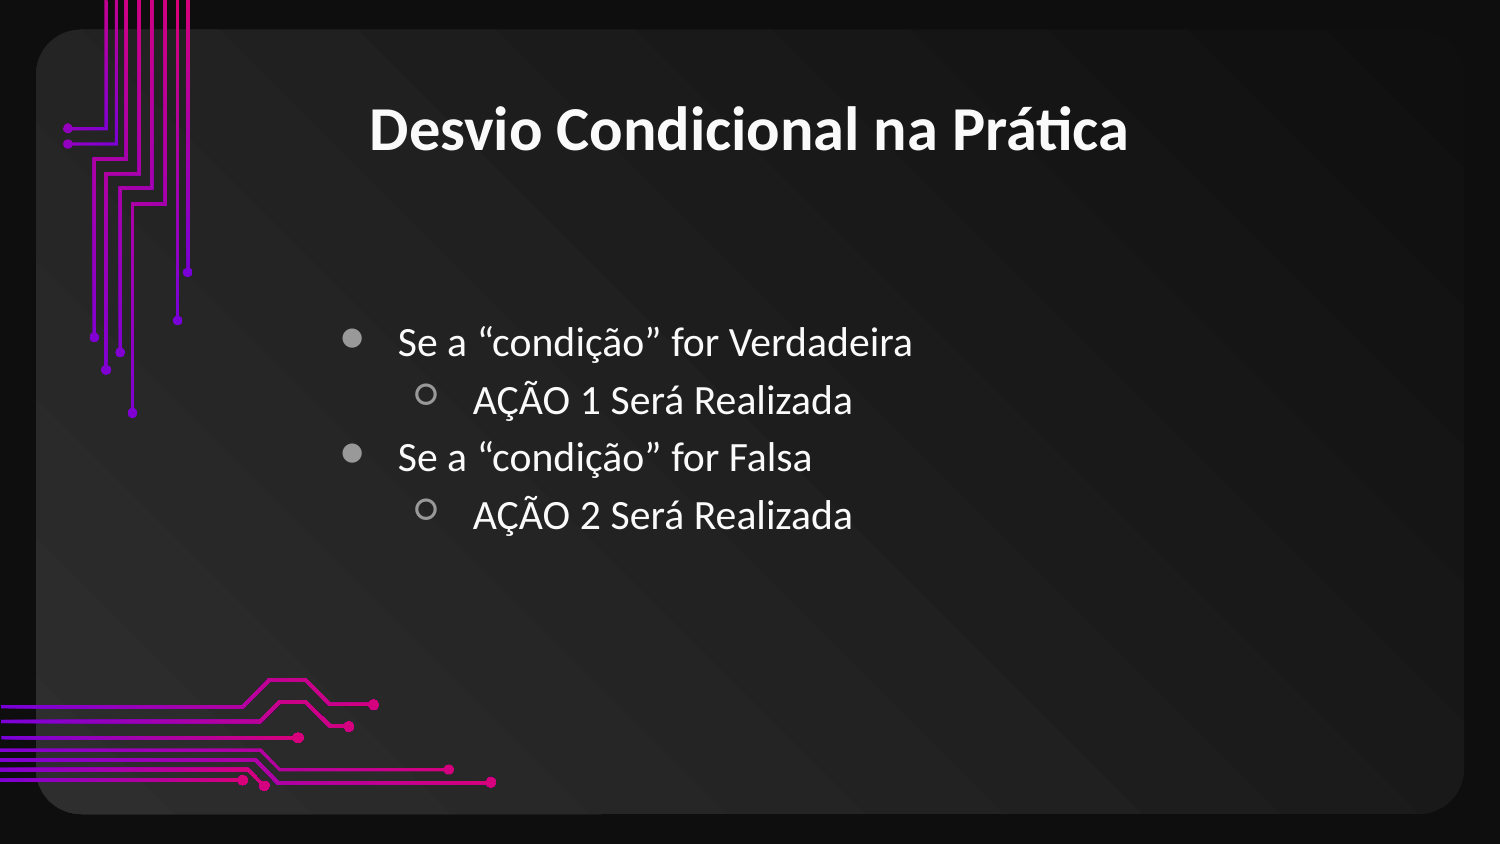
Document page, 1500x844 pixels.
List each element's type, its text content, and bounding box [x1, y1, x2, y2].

title Desvio Condicional na Prática [197, 72, 1382, 167]
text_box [182, 477, 296, 844]
subtitle Se a “condição” for Verdadeira AÇÃO 1 Será Realizada Se a “condição” for Falsa AÇÃO 2 Será Realizada [307, 292, 1323, 679]
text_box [62, 0, 193, 419]
